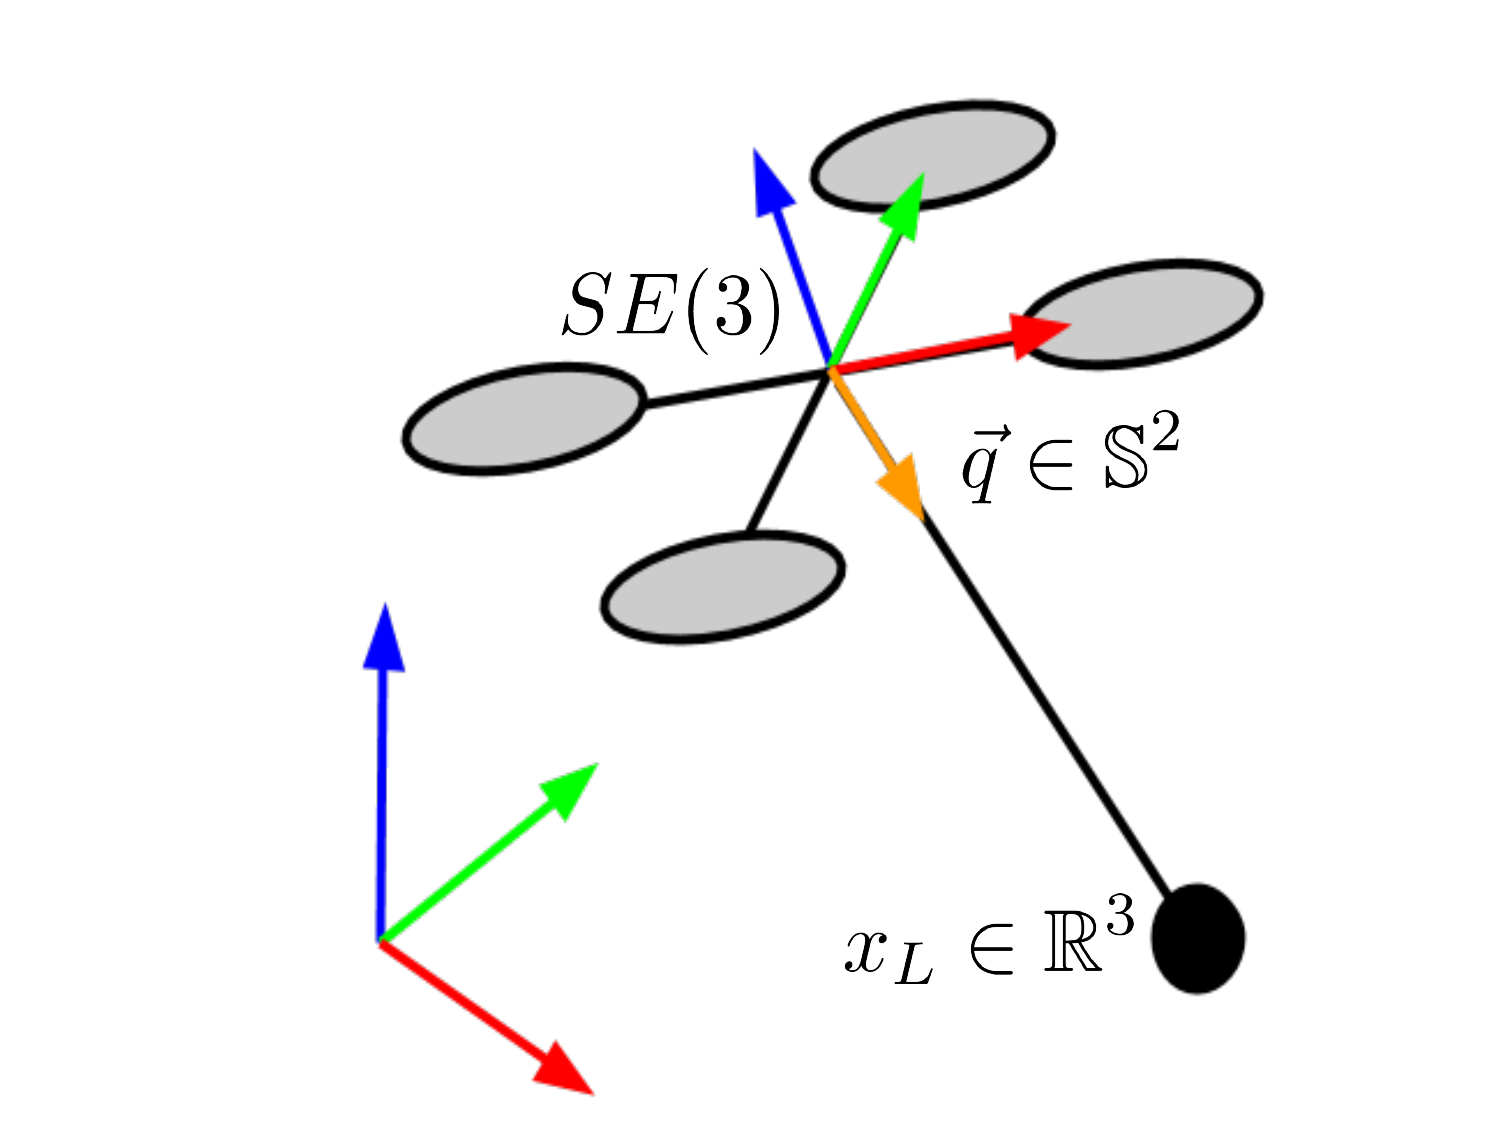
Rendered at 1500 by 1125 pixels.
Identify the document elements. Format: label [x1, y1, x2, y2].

picture [844, 892, 1134, 984]
picture [560, 266, 779, 356]
text_box [303, 18, 1297, 1118]
